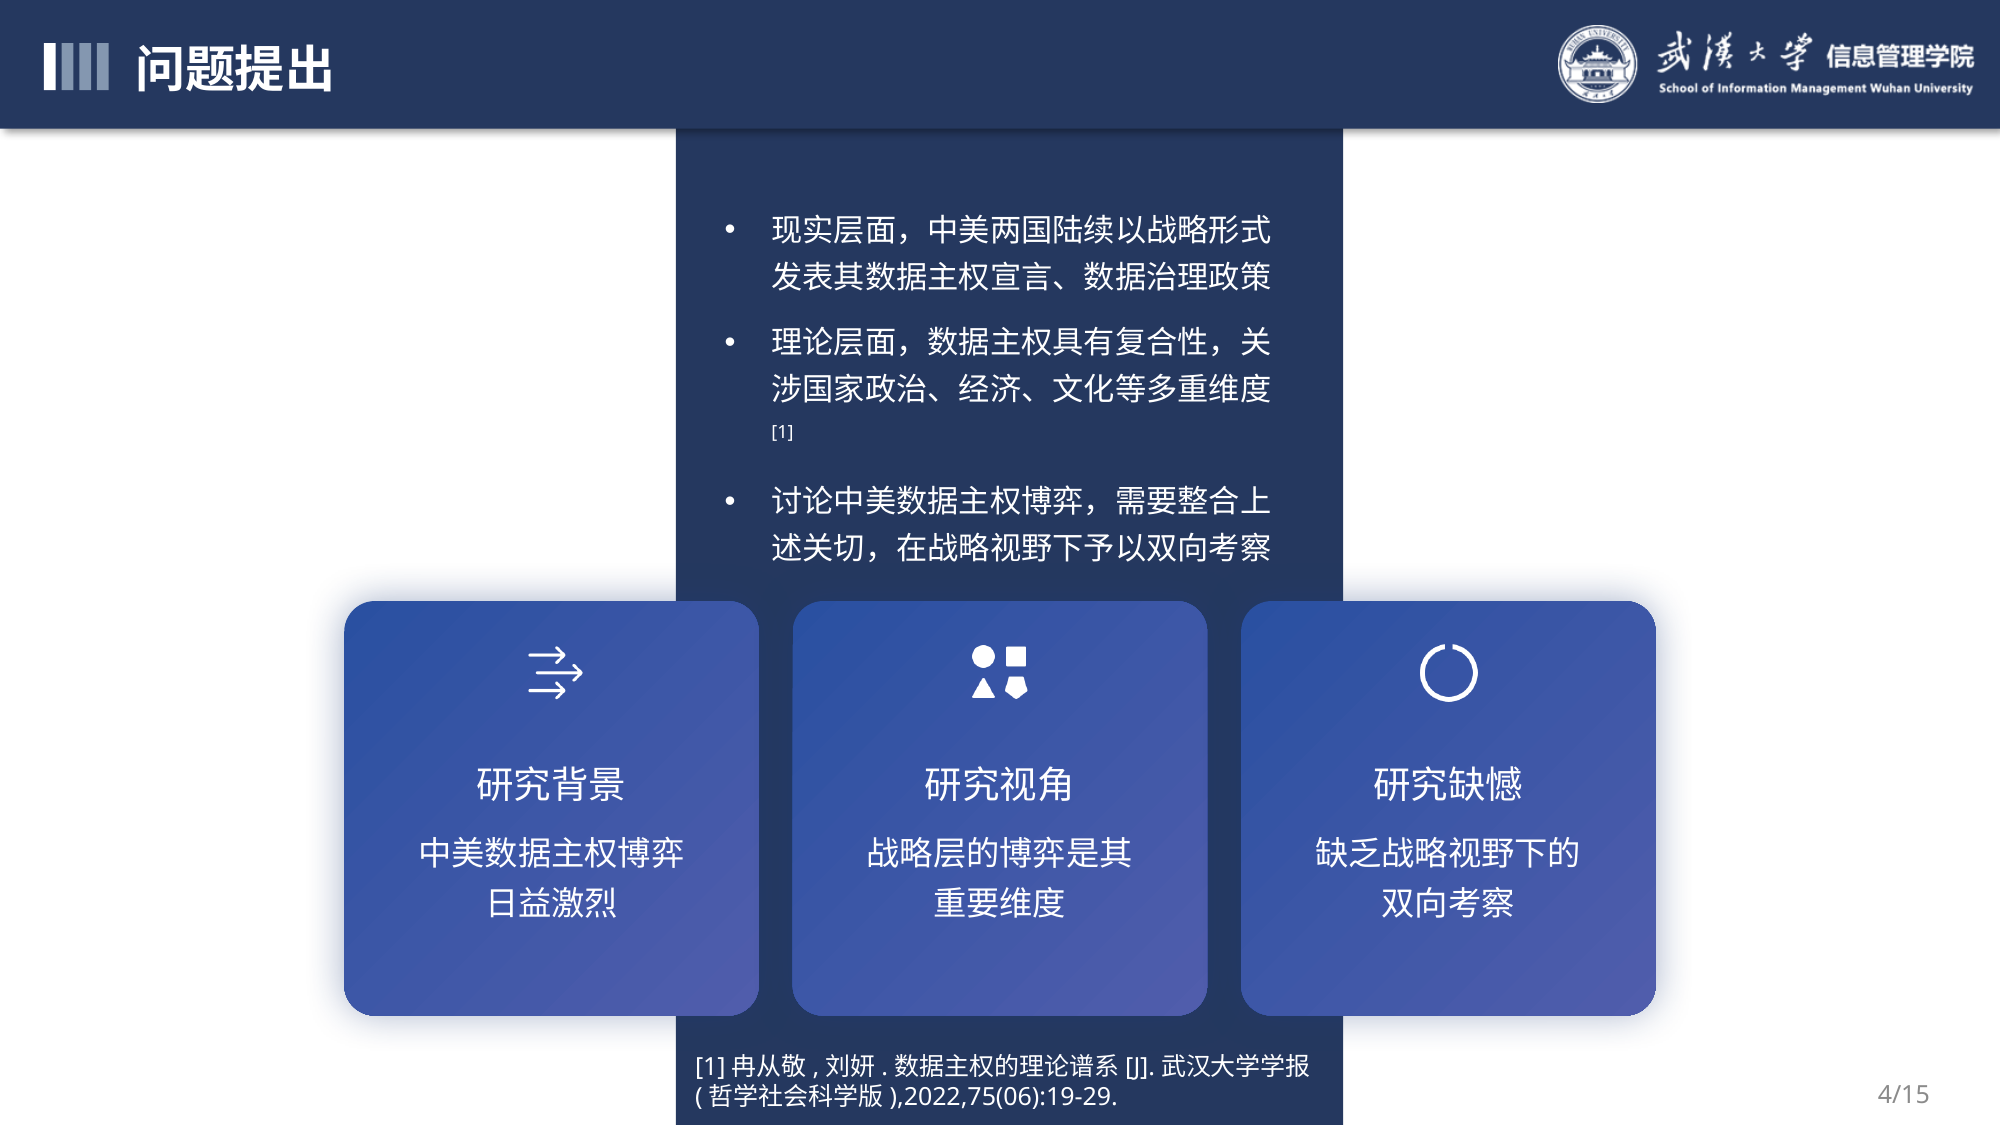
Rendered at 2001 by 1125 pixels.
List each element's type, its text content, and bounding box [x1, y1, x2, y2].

picture [968, 641, 1031, 704]
text_box [0, 0, 2000, 129]
text_box [792, 601, 1208, 1016]
text_box 现实层面，中美两国陆续以战略形式发表其数据主权宣言、数据治理政策 理论层面，数据主权具有复合性，关涉国家政治、经济、文化等多重维度[1] 讨论中美数据主权博弈，需要整合上述关切，在战略视野下予以双向考察 [724, 201, 1298, 566]
text_box 战略层的博弈是其 重要维度 [809, 822, 1191, 923]
text_box [344, 601, 759, 1016]
picture [520, 641, 583, 704]
picture [1558, 25, 1975, 103]
text_box 研究视角 [924, 760, 1075, 806]
text_box [96, 42, 110, 91]
text_box [78, 42, 92, 91]
text_box [675, 1014, 1344, 1125]
text_box [61, 42, 74, 91]
text_box 研究背景 [476, 760, 627, 806]
text_box [675, 139, 1344, 602]
text_box [1241, 601, 1656, 1016]
slide_number 4/15 [1494, 1065, 1945, 1125]
text_box [1]冉从敬,刘妍.数据主权的理论谱系[J].武汉大学学报(哲学社会科学版),2022,75(06):19-29. [680, 1043, 1348, 1118]
text_box [43, 42, 57, 91]
text_box 问题提出 [135, 37, 336, 98]
text_box 中美数据主权博弈 日益激烈 [360, 822, 743, 923]
text_box 研究缺憾 [1373, 760, 1524, 806]
picture [1417, 641, 1480, 704]
text_box 缺乏战略视野下的 双向考察 [1257, 822, 1640, 923]
